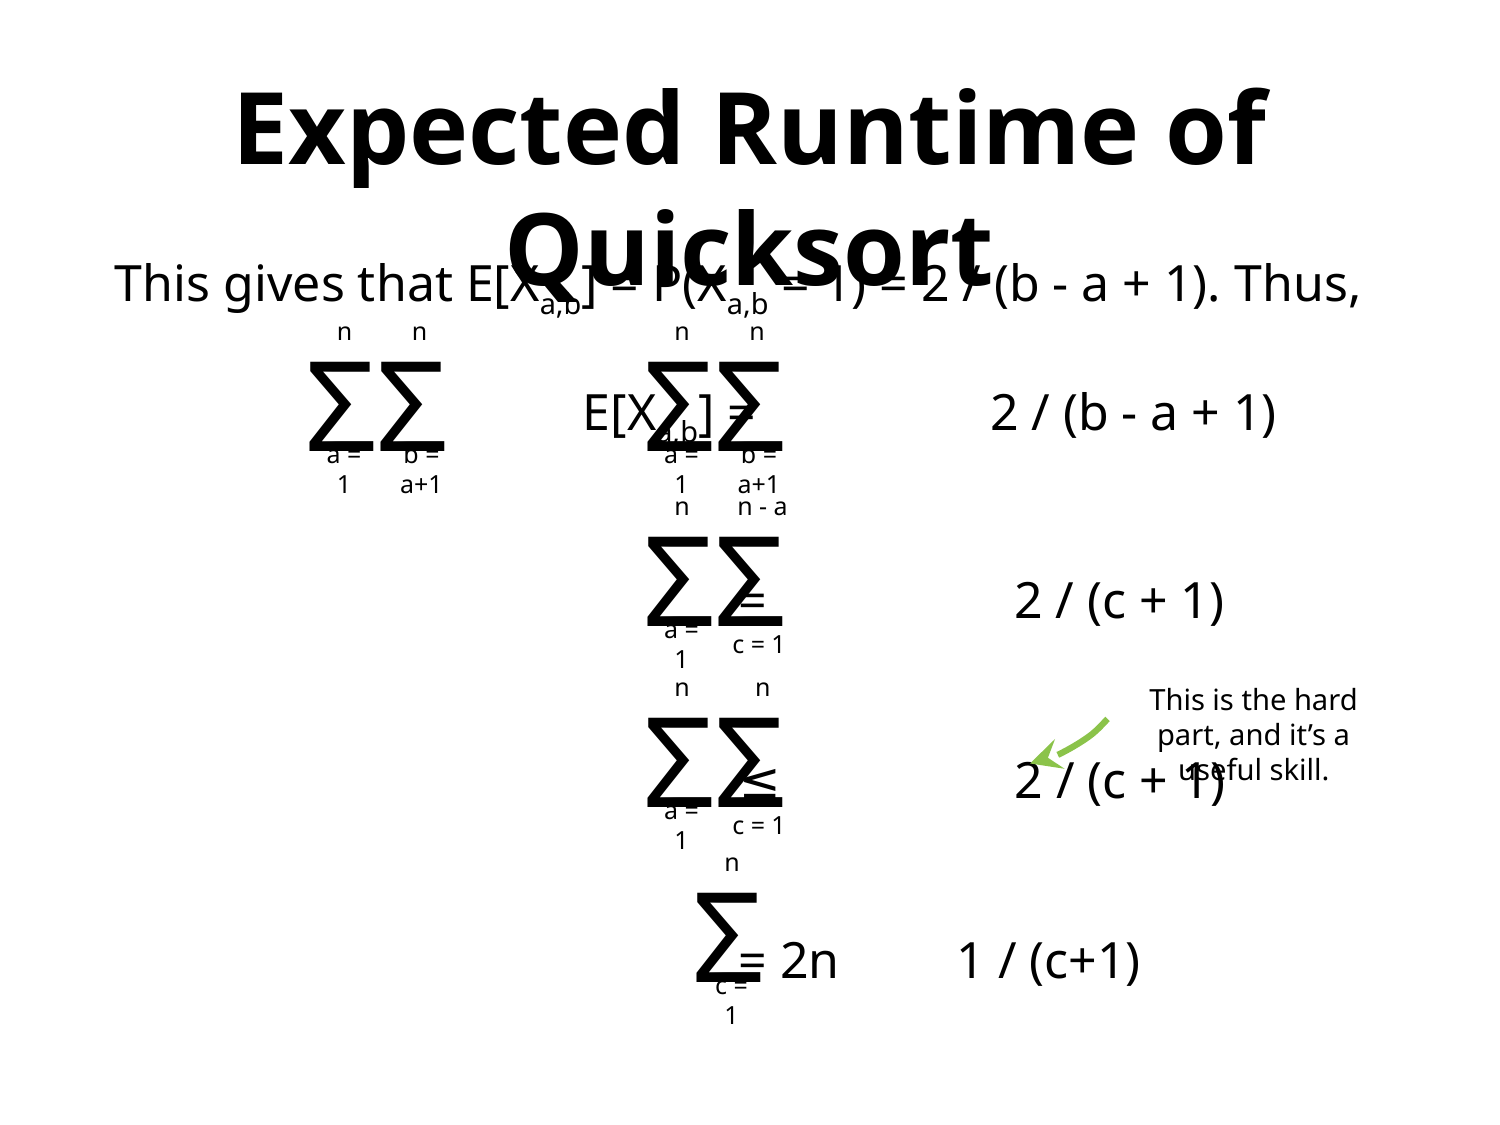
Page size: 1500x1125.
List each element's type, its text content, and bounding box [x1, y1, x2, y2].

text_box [677, 839, 793, 1021]
text_box This gives that E[Xa,b] = P(Xa,b = 1) = 2 / (b - a + 1). Thus, E[Xa,b] = 2 / (b - a + 1) = 2 / (c + 1) ≤ 2 / (c + 1) = 2n 1 / (c+1) [99, 236, 1400, 1125]
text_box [627, 664, 839, 846]
text_box [1030, 719, 1107, 768]
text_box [627, 483, 839, 664]
text_box This is the hard part, and it’s a useful skill. [1107, 666, 1400, 769]
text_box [290, 308, 502, 490]
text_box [627, 308, 839, 483]
subtitle Expected Runtime of Quicksort [0, 50, 1500, 237]
